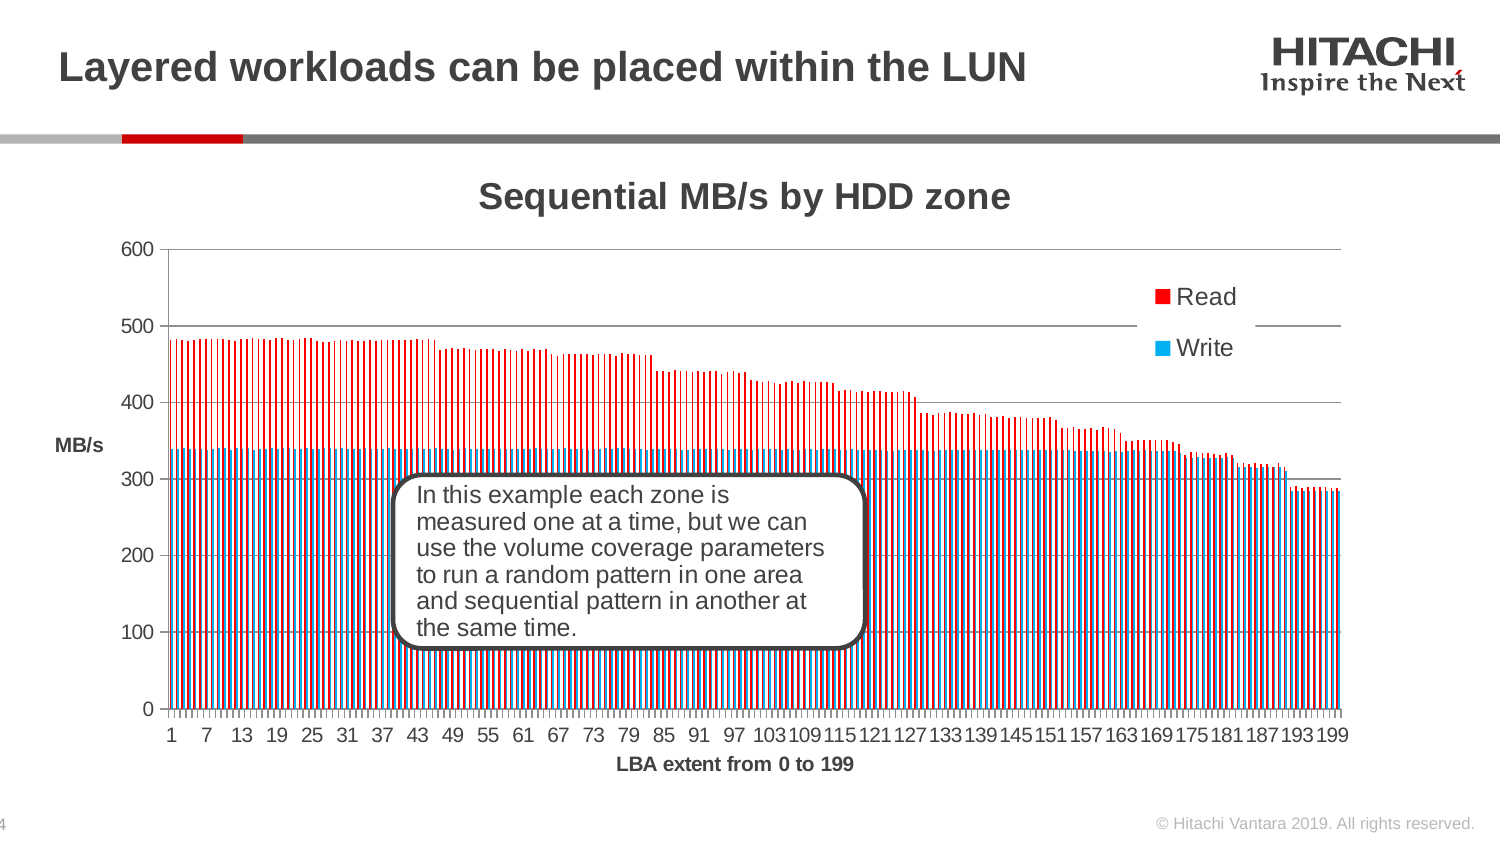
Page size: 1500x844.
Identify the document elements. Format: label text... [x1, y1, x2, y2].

title Layered workloads can be placed within the LUN [43, 8, 1200, 129]
chart [42, 142, 1447, 783]
